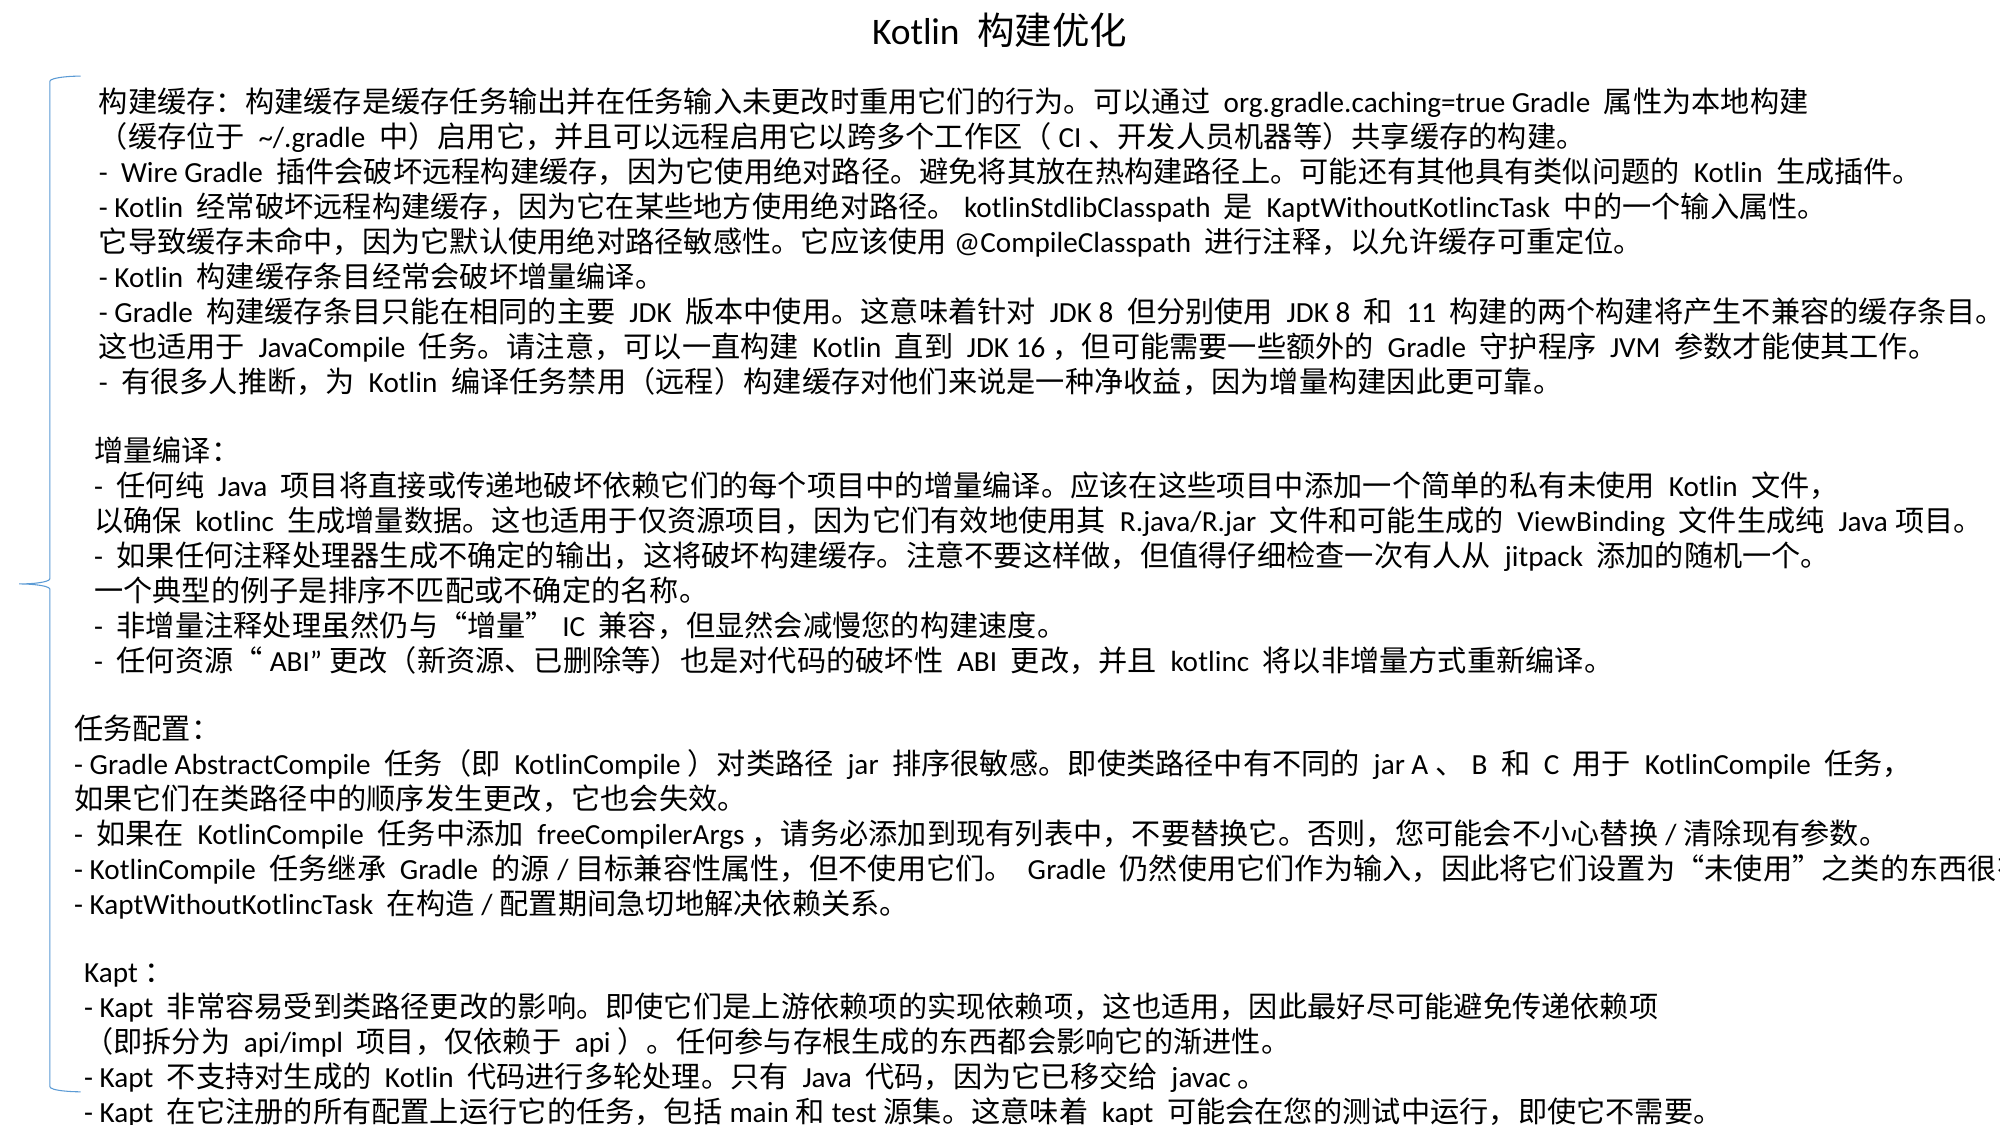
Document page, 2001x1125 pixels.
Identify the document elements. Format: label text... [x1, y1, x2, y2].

text_box 任务配置： - Gradle AbstractCompile 任务（即 KotlinCompile）对类路径 jar 排序很敏感。即使类路径中有不同的 jar A、B 和 C 用于 KotlinCompile 任务， 如果它们在类路径中的顺序发生更改，它也会失效。 - 如果在 KotlinCompile 任务中添加 freeCompilerArgs，请务必添加到现有列表中，不要替换它。否则，您可能会不小心替换/清除现有参数。 - KotlinCompile 任务继承 Gradle 的源/目标兼容性属性，但不使用它们。 Gradle 仍然使用它们作为输入，因此将它们设置为“未使用”之类的东西很有用。 - KaptWithoutKotlincTask 在构造/配置期间急切地解决依赖关系。 [59, 703, 2000, 928]
text_box Kapt： - Kapt 非常容易受到类路径更改的影响。即使它们是上游依赖项的实现依赖项，这也适用，因此最好尽可能避免传递依赖项 （即拆分为 api/impl 项目，仅依赖于 api）。任何参与存根生成的东西都会影响它的渐进性。 - Kapt 不支持对生成的 Kotlin 代码进行多轮处理。只有 Java 代码，因为它已移交给 javac。 - Kapt 在它注册的所有配置上运行它的任务，包括main和test源集。这意味着 kapt 可能会在您的测试中运行，即使它不需要。 [69, 946, 1738, 1125]
text_box 构建缓存：构建缓存是缓存任务输出并在任务输入未更改时重用它们的行为。可以通过 org.gradle.caching=true Gradle 属性为本地构建 （缓存位于 ~/.gradle 中）启用它，并且可以远程启用它以跨多个工作区（CI、开发人员机器等）共享缓存的构建。 - Wire Gradle 插件会破坏远程构建缓存，因为它使用绝对路径。避免将其放在热构建路径上。可能还有其他具有类似问题的 Kotlin 生成插件。 - Kotlin 经常破坏远程构建缓存，因为它在某些地方使用绝对路径。kotlinStdlibClasspath 是 KaptWithoutKotlincTask 中的一个输入属性。 它导致缓存未命中，因为它默认使用绝对路径敏感性。它应该使用@CompileClasspath 进行注释，以允许缓存可重定位。 - Kotlin 构建缓存条目经常会破坏增量编译。 - Gradle 构建缓存条目只能在相同的主要 JDK 版本中使用。这意味着针对 JDK 8 但分别使用 JDK 8 和 11 构建的两个构建将产生不兼容的缓存条目。 这也适用于 JavaCompile 任务。请注意，可以一直构建 Kotlin 直到 JDK 16，但可能需要一些额外的 Gradle 守护程序 JVM 参数才能使其工作。 - 有很多人推断，为 Kotlin 编译任务禁用（远程）构建缓存对他们来说是一种净收益，因为增量构建因此更可靠。 [84, 76, 2000, 406]
text_box 增量编译： - 任何纯 Java 项目将直接或传递地破坏依赖它们的每个项目中的增量编译。应该在这些项目中添加一个简单的私有未使用 Kotlin 文件， 以确保 kotlinc 生成增量数据。这也适用于仅资源项目，因为它们有效地使用其 R.java/R.jar 文件和可能生成的 ViewBinding 文件生成纯 Java项目。 - 如果任何注释处理器生成不确定的输出，这将破坏构建缓存。注意不要这样做，但值得仔细检查一次有人从 jitpack 添加的随机一个。 一个典型的例子是排序不匹配或不确定的名称。 - 非增量注释处理虽然仍与“增量”IC 兼容，但显然会减慢您的构建速度。 - 任何资源“ABI”更改（新资源、已删除等）也是对代码的破坏性 ABI 更改，并且 kotlinc 将以非增量方式重新编译。 [79, 425, 1998, 685]
text_box Kotlin 构建优化 [857, 0, 1143, 60]
text_box [19, 75, 81, 1092]
